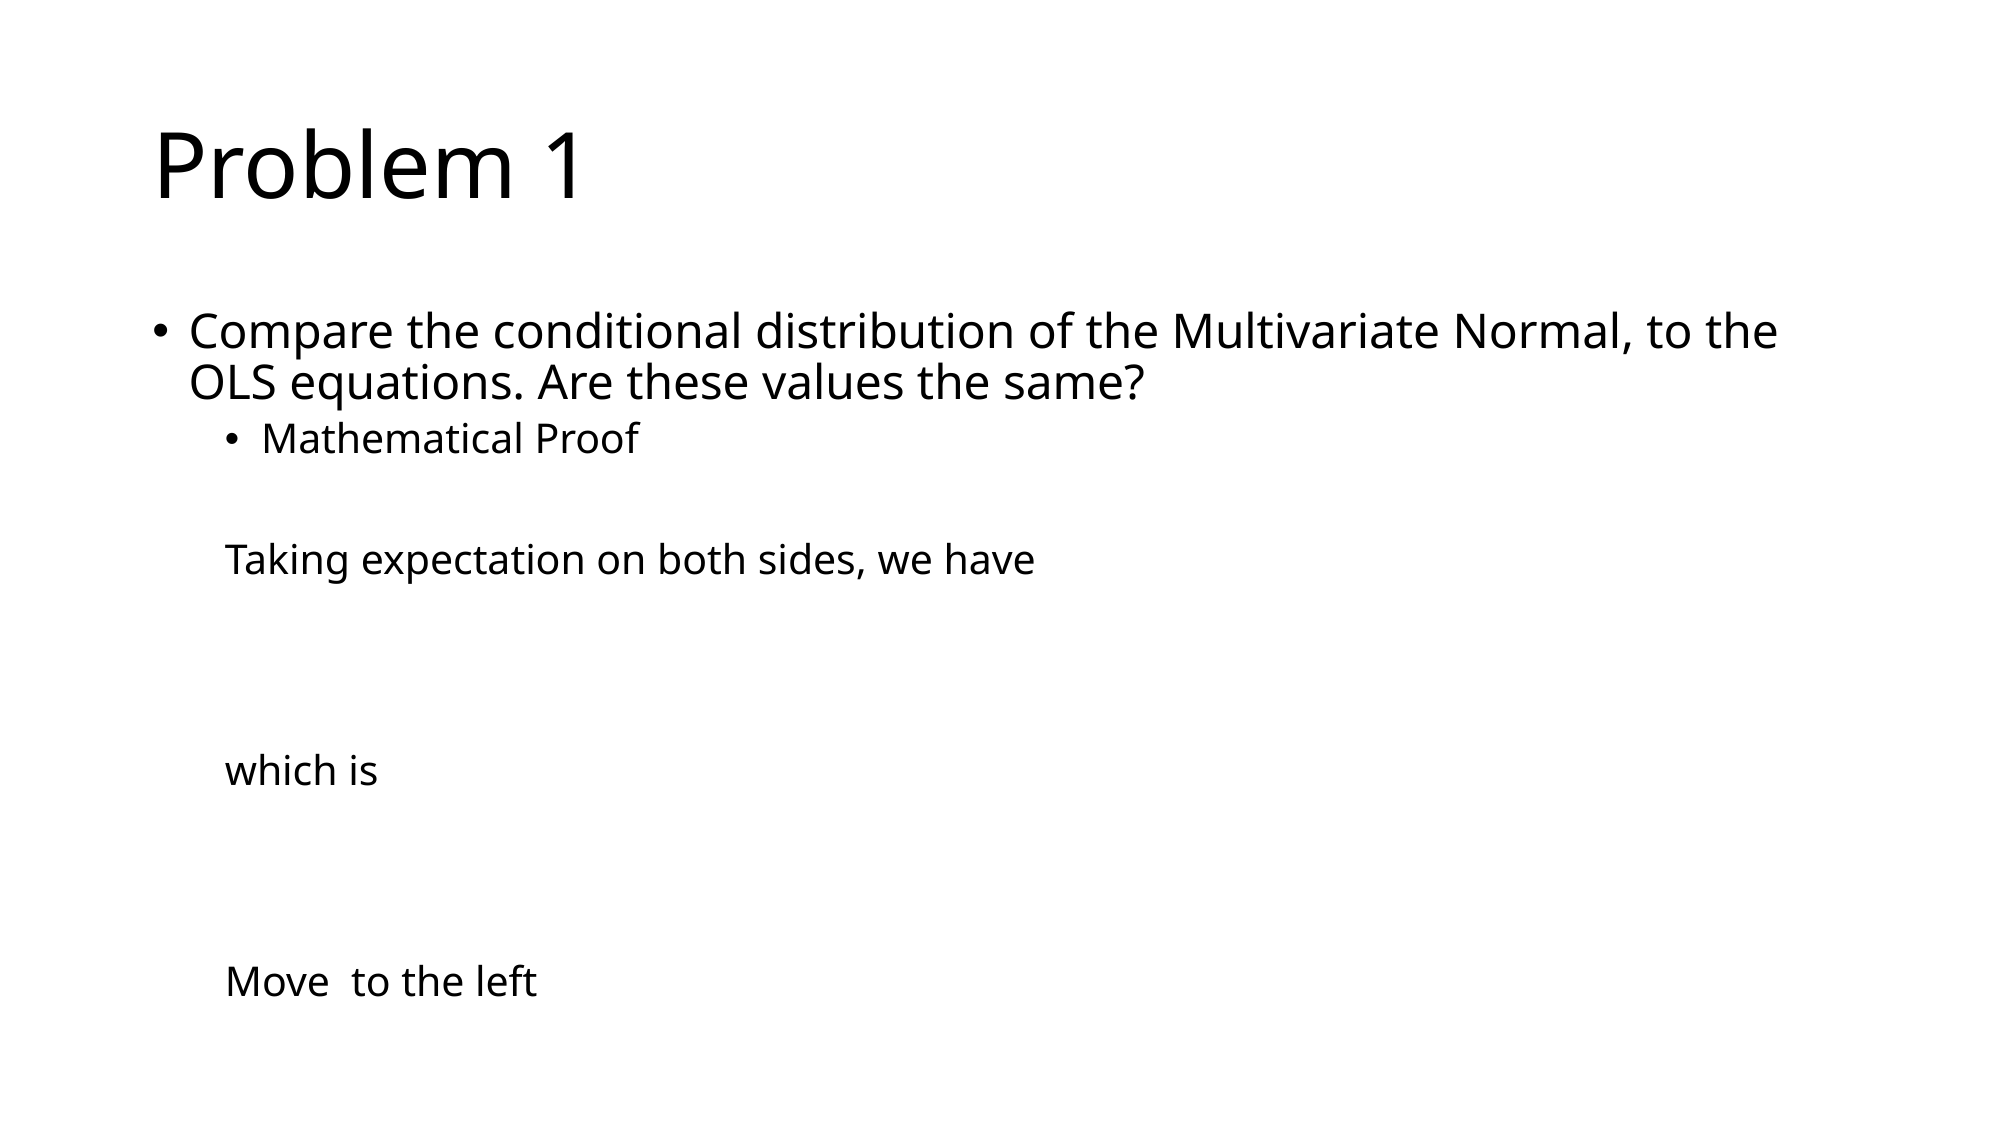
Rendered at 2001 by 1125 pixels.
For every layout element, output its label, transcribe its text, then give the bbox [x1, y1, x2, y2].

title Problem 1 [137, 59, 1863, 278]
